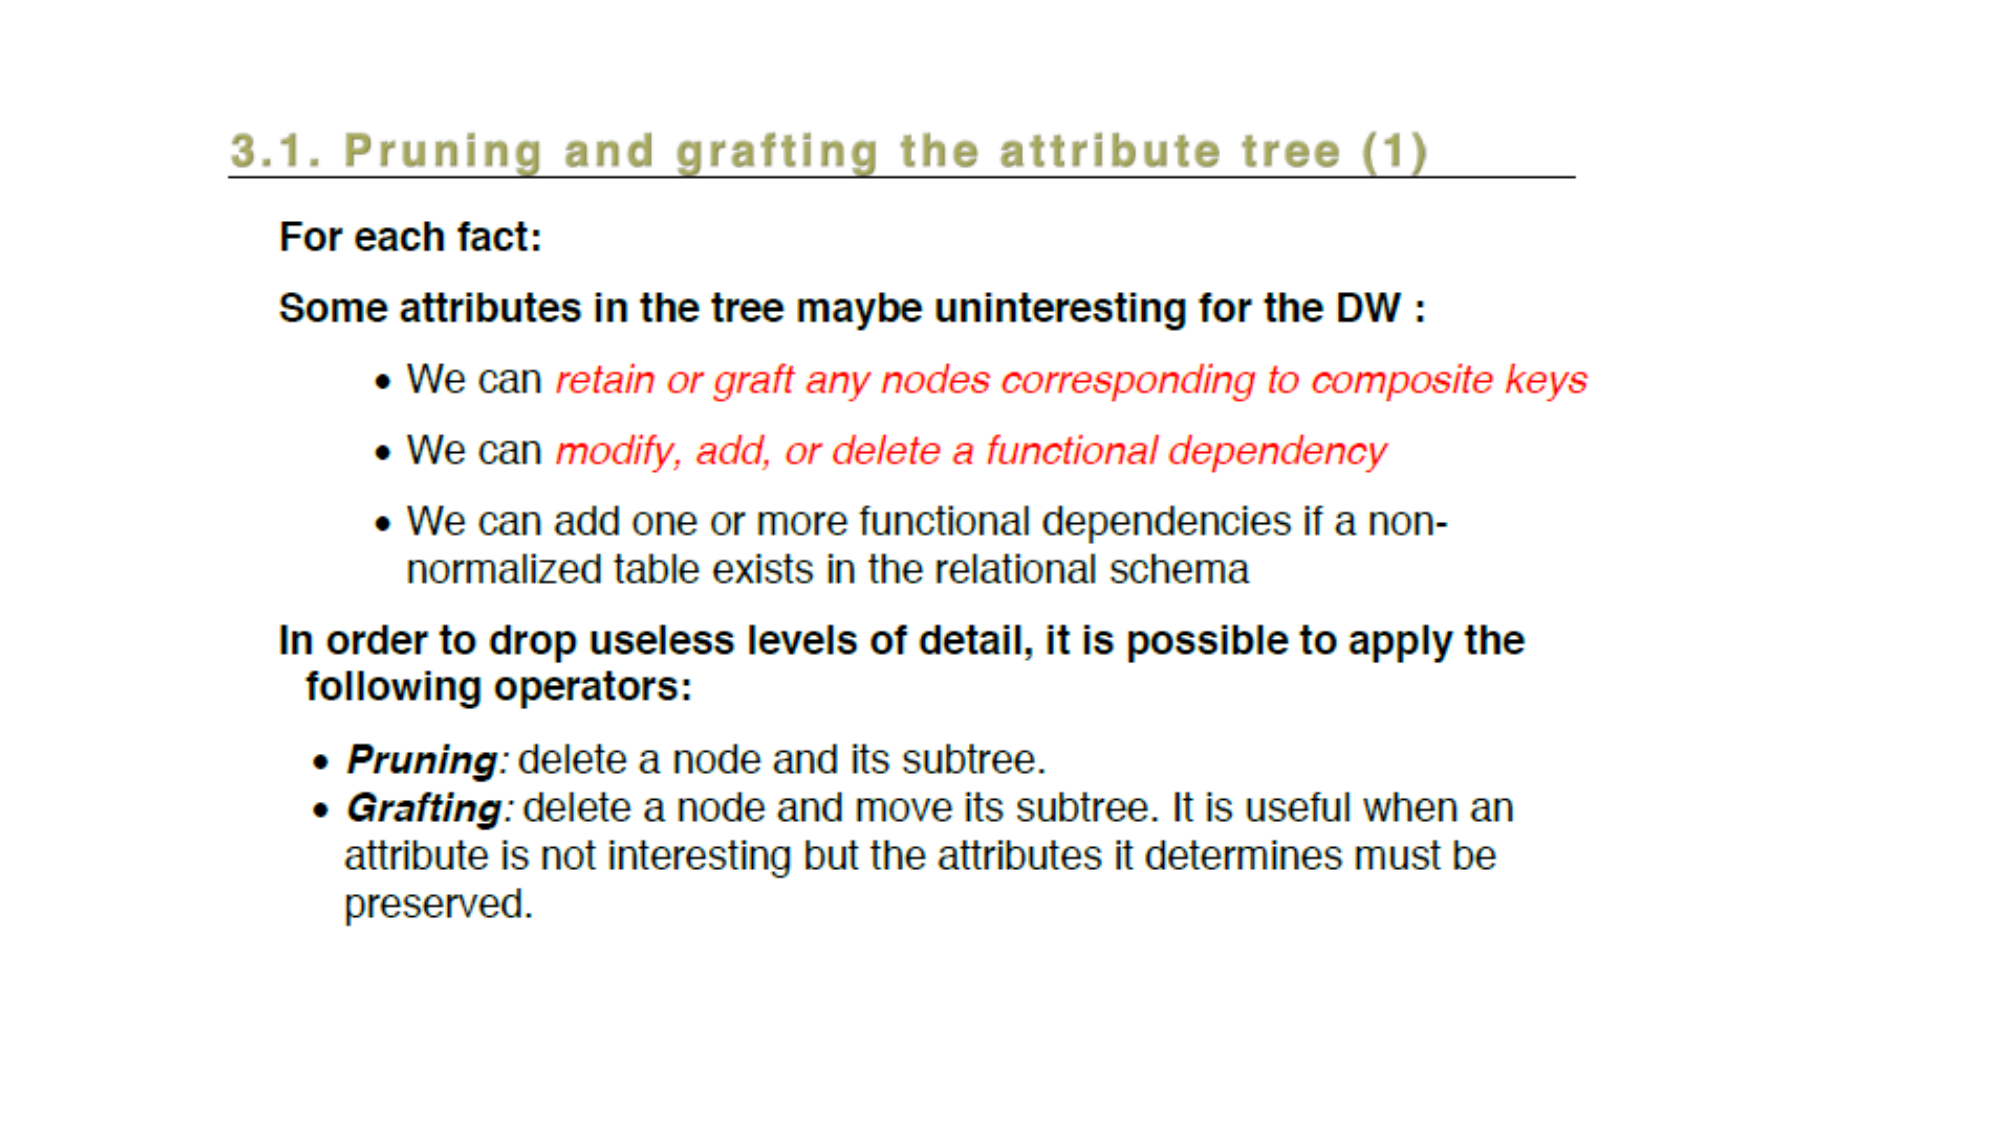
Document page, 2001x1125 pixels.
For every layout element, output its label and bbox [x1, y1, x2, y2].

picture [251, 220, 1618, 983]
picture [214, 99, 1589, 192]
